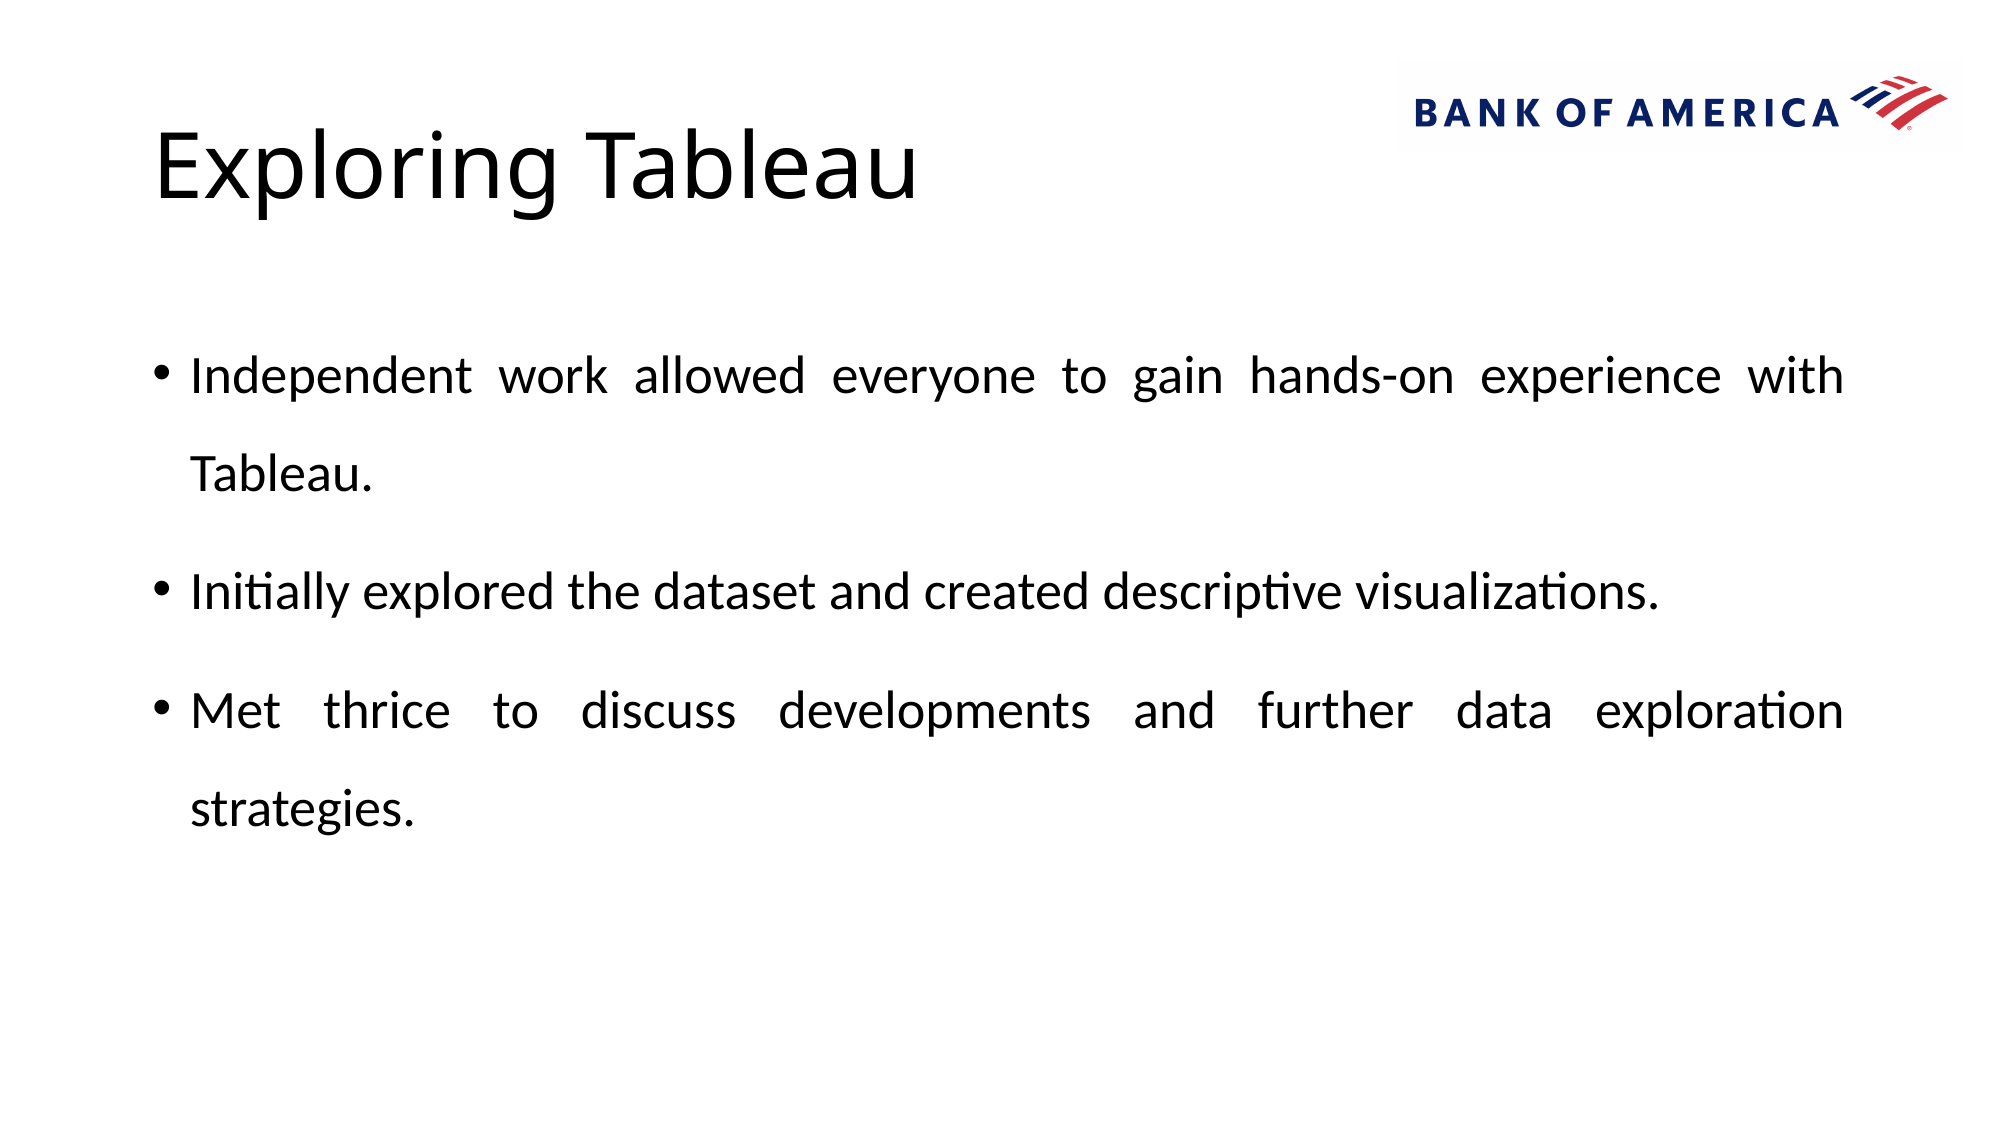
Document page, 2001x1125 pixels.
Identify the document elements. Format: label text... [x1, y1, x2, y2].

title Exploring Tableau [137, 59, 1863, 278]
list Independent work allowed everyone to gain hands-on experience with Tableau. Initially explored the dataset and created descriptive visualizations. Met thrice to discuss developments and further data exploration strategies. [137, 299, 1863, 1014]
picture [1396, 59, 1964, 153]
